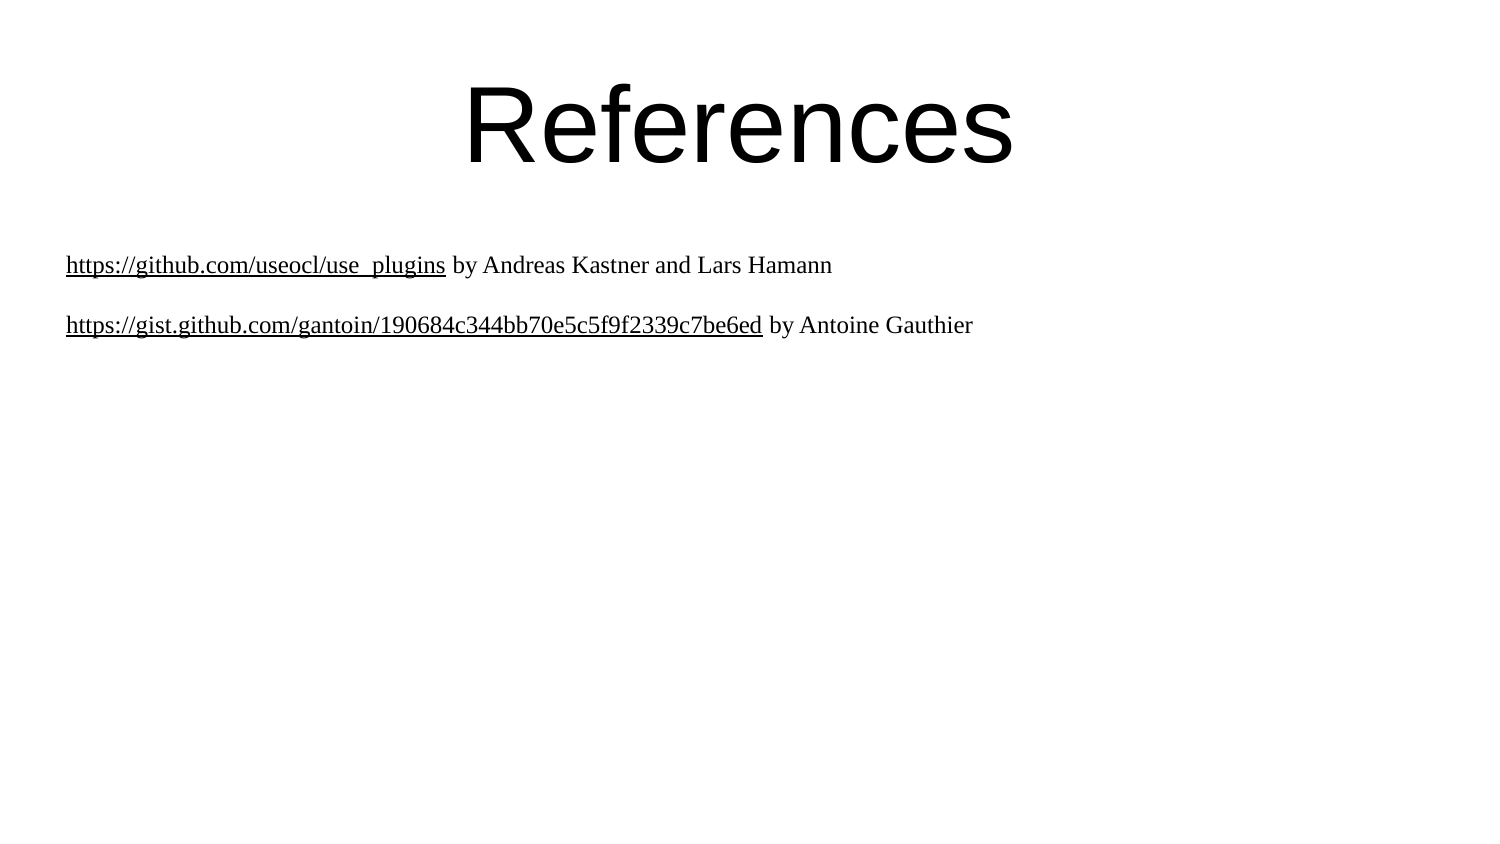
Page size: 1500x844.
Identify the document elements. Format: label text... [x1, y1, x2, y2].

title References [40, 23, 1439, 200]
subtitle https://github.com/useocl/use_plugins by Andreas Kastner and Lars Hamann https://gist.github.com/gantoin/190684c344bb70e5c5f9f2339c7be6ed by Antoine Gauthier [51, 203, 1449, 775]
